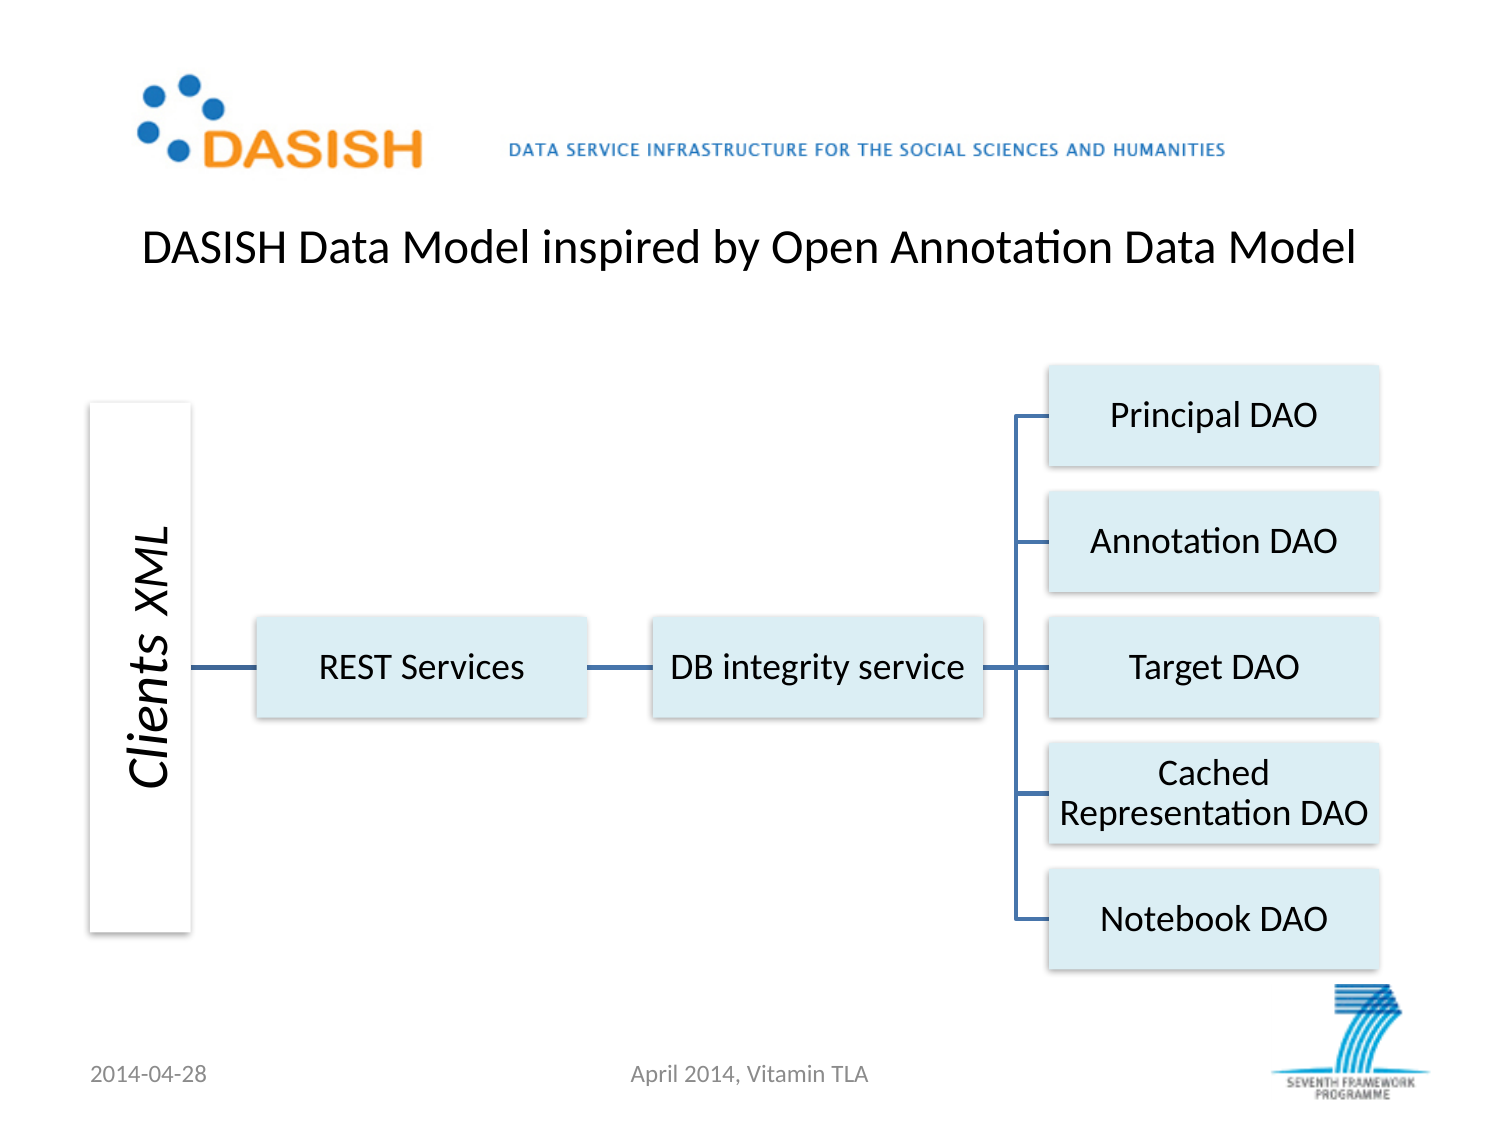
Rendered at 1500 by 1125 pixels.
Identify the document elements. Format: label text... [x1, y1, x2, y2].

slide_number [75, 1042, 425, 1103]
title DASISH Data Model inspired by Open Annotation Data Model [75, 186, 1425, 302]
footer April 2014, Vitamin TLA [512, 1042, 988, 1103]
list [89, 355, 1381, 980]
picture [104, 61, 1271, 186]
